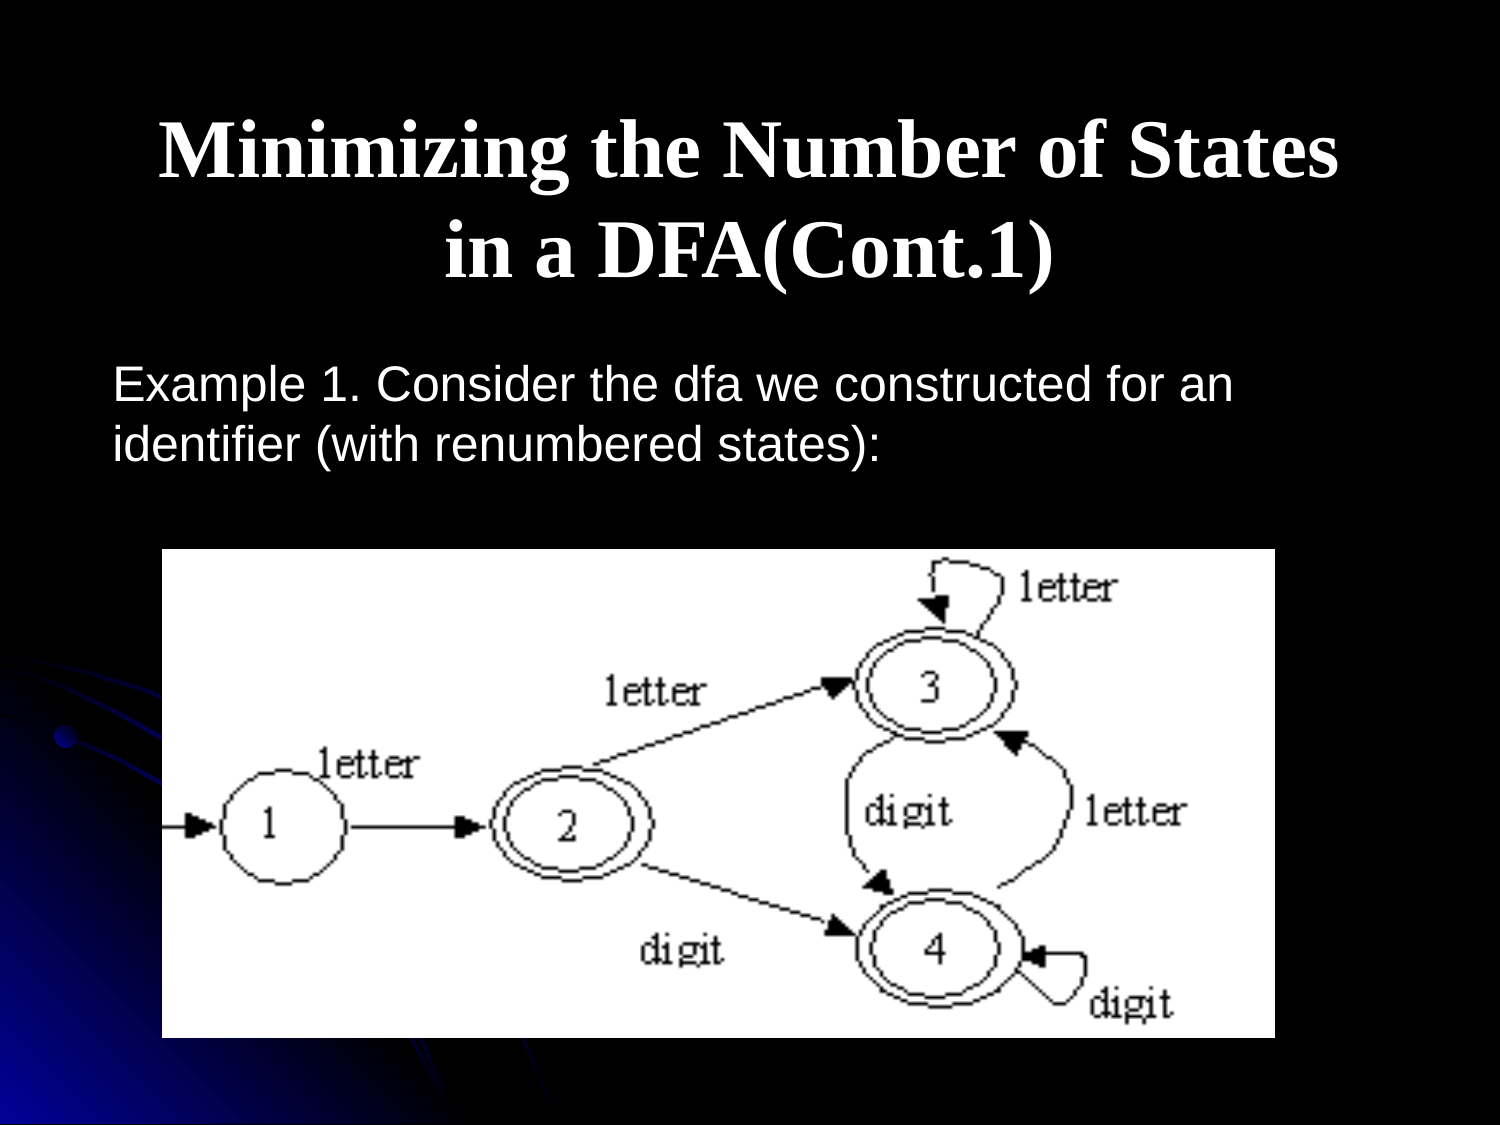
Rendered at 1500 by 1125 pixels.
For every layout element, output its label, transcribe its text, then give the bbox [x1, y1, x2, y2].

title Minimizing the Number of States in a DFA(Cont.1) [112, 99, 1388, 288]
text_box Example 1. Consider the dfa we constructed for an identifier (with renumbered states): [97, 344, 1350, 480]
picture [162, 549, 1276, 1038]
